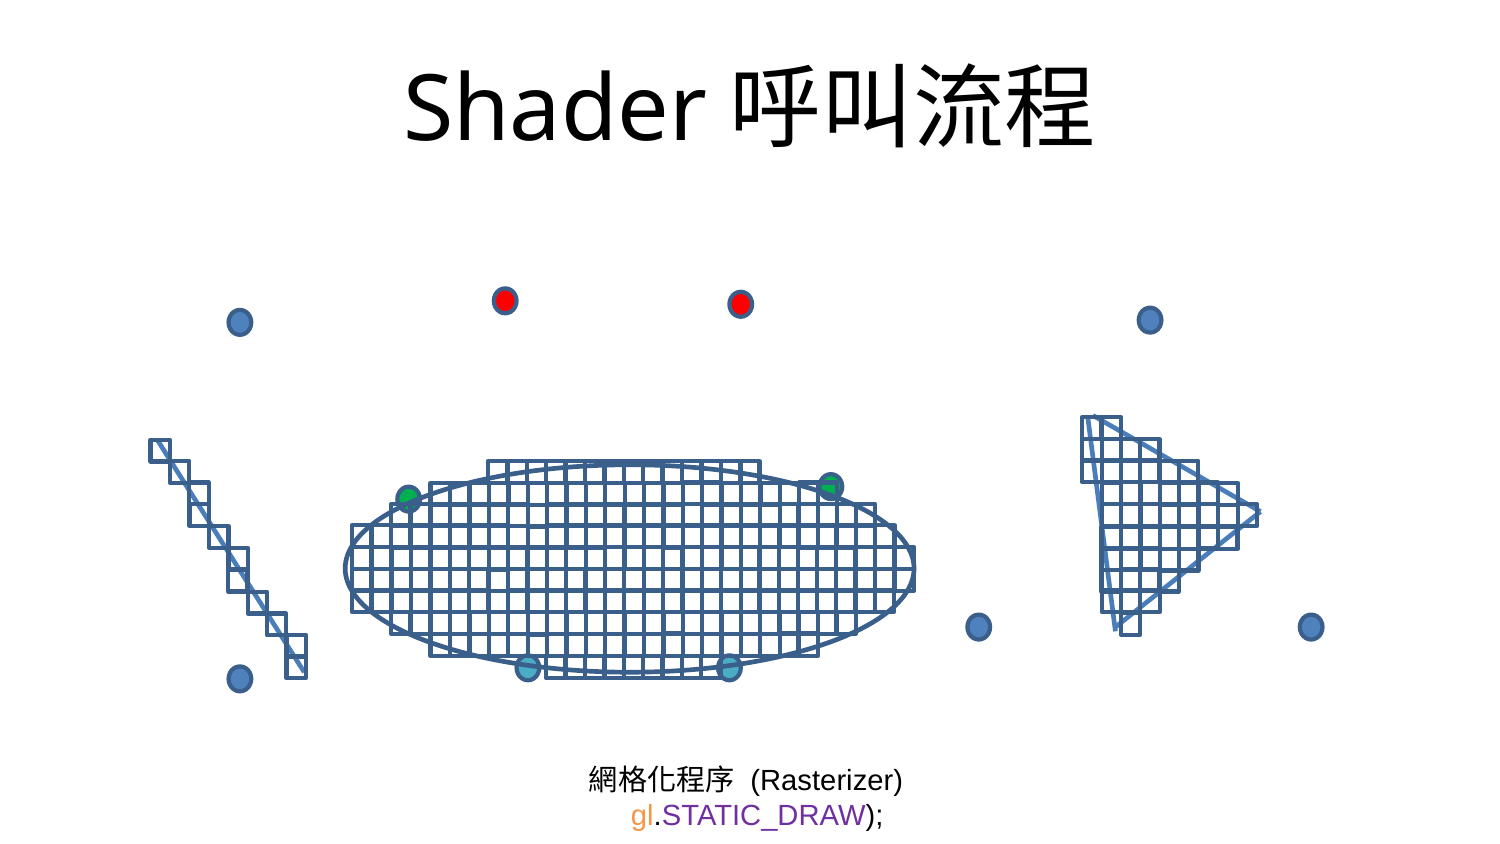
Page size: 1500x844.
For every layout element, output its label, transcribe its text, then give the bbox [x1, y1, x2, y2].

text_box [778, 632, 796, 658]
text_box [491, 286, 519, 316]
text_box [622, 545, 642, 567]
text_box [681, 610, 700, 632]
text_box [487, 567, 506, 589]
text_box [603, 610, 623, 632]
text_box [873, 523, 897, 545]
text_box [583, 654, 602, 680]
text_box [739, 502, 758, 523]
text_box [409, 567, 428, 588]
text_box [506, 502, 530, 524]
text_box [661, 610, 681, 632]
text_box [156, 439, 305, 673]
text_box [603, 588, 622, 610]
text_box [700, 459, 719, 480]
text_box [350, 523, 373, 545]
text_box [719, 523, 739, 545]
text_box [681, 523, 700, 545]
text_box [467, 588, 491, 610]
text_box [467, 476, 486, 481]
text_box [564, 654, 583, 680]
text_box [373, 523, 393, 545]
text_box [603, 567, 622, 588]
text_box [583, 459, 602, 481]
text_box [816, 480, 839, 502]
text_box [815, 588, 834, 610]
text_box [739, 523, 758, 545]
text_box [393, 523, 409, 545]
text_box [544, 459, 564, 481]
text_box [583, 588, 603, 610]
text_box [778, 481, 797, 502]
text_box [448, 632, 467, 658]
text_box [816, 502, 835, 523]
text_box [758, 502, 778, 523]
text_box [762, 474, 792, 481]
text_box [757, 588, 777, 610]
text_box [406, 493, 428, 502]
text_box [505, 459, 525, 481]
text_box [506, 481, 526, 502]
text_box [343, 545, 350, 592]
text_box [778, 502, 796, 523]
text_box [642, 523, 661, 545]
text_box [584, 481, 603, 502]
text_box [641, 459, 661, 481]
text_box [487, 481, 506, 502]
text_box [758, 632, 778, 658]
text_box [1297, 612, 1325, 642]
text_box [429, 523, 448, 545]
text_box [564, 523, 584, 545]
text_box [719, 588, 739, 610]
text_box [727, 289, 755, 319]
text_box [370, 614, 389, 627]
text_box [777, 567, 796, 588]
text_box [820, 636, 851, 648]
text_box [623, 502, 642, 523]
text_box [526, 481, 545, 503]
text_box [409, 523, 429, 545]
text_box [370, 510, 389, 523]
text_box [622, 459, 641, 481]
text_box [877, 514, 889, 523]
text_box [661, 588, 680, 610]
text_box [681, 545, 700, 567]
text_box [525, 567, 545, 588]
text_box [429, 610, 448, 632]
text_box [506, 632, 526, 658]
text_box [476, 658, 544, 670]
text_box [467, 502, 487, 523]
text_box [389, 545, 409, 567]
text_box [873, 588, 896, 614]
text_box [777, 523, 796, 545]
text_box [622, 567, 642, 588]
text_box [623, 632, 642, 654]
text_box [757, 545, 777, 567]
text_box [545, 588, 564, 610]
text_box [448, 481, 468, 502]
text_box [545, 502, 564, 523]
text_box [739, 610, 758, 632]
text_box [467, 545, 491, 567]
text_box [584, 523, 603, 545]
text_box [642, 481, 661, 502]
text_box [1080, 415, 1085, 441]
text_box [700, 610, 719, 632]
text_box [777, 545, 796, 567]
text_box [526, 524, 545, 545]
text_box [564, 588, 583, 610]
text_box [680, 567, 700, 588]
text_box [854, 502, 877, 523]
text_box [544, 654, 564, 680]
text_box [700, 545, 719, 567]
text_box [545, 610, 564, 632]
text_box [723, 658, 783, 669]
text_box [564, 481, 584, 502]
text_box [719, 459, 738, 481]
text_box [834, 588, 853, 610]
text_box [816, 610, 834, 636]
text_box [448, 610, 467, 632]
title Shader呼叫流程 [75, 33, 1425, 175]
text_box [487, 502, 506, 523]
text_box [796, 545, 815, 567]
text_box [584, 632, 603, 654]
text_box [893, 545, 916, 567]
text_box [681, 632, 700, 654]
text_box [700, 588, 719, 610]
text_box [642, 567, 661, 588]
text_box [148, 438, 157, 464]
text_box [506, 588, 525, 610]
text_box [719, 502, 739, 523]
text_box [623, 610, 642, 632]
text_box [797, 480, 816, 502]
text_box [603, 523, 623, 545]
text_box [738, 459, 762, 481]
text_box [1092, 415, 1261, 512]
text_box [448, 567, 467, 588]
text_box [700, 502, 719, 523]
text_box [835, 502, 854, 523]
text_box [409, 610, 429, 636]
text_box [661, 502, 681, 523]
text_box [854, 545, 873, 567]
text_box [858, 614, 889, 633]
text_box [350, 567, 373, 588]
text_box [661, 523, 681, 545]
text_box [373, 588, 389, 614]
text_box [818, 472, 845, 496]
text_box [373, 545, 389, 567]
text_box [373, 567, 389, 588]
text_box [584, 545, 603, 567]
text_box [777, 588, 796, 610]
text_box [720, 481, 739, 502]
text_box [603, 502, 623, 523]
text_box [603, 481, 623, 502]
text_box [965, 612, 993, 642]
text_box [796, 502, 816, 523]
text_box [719, 545, 739, 567]
text_box [661, 545, 681, 567]
text_box [467, 567, 487, 588]
text_box [602, 654, 622, 680]
text_box [700, 523, 719, 545]
text_box [622, 588, 642, 610]
text_box [834, 567, 853, 588]
text_box [467, 523, 487, 545]
text_box [526, 632, 545, 658]
text_box [428, 632, 448, 658]
text_box [602, 459, 622, 481]
text_box [545, 523, 564, 545]
text_box [583, 567, 603, 588]
text_box [739, 632, 758, 658]
text_box [758, 610, 777, 632]
text_box [661, 459, 680, 481]
text_box [487, 589, 506, 610]
text_box [873, 567, 893, 588]
text_box 幾何著色器 (Geometry shader) [286, 755, 1139, 803]
text_box [525, 545, 545, 567]
text_box [739, 545, 757, 567]
text_box [623, 481, 642, 502]
text_box [389, 610, 409, 636]
text_box [642, 588, 661, 610]
text_box [757, 567, 777, 588]
text_box [564, 545, 584, 567]
text_box [622, 654, 641, 680]
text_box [1115, 511, 1261, 628]
text_box [564, 502, 584, 523]
text_box [526, 610, 545, 632]
text_box [700, 632, 719, 654]
text_box [428, 567, 448, 588]
text_box [719, 632, 739, 658]
text_box [584, 610, 603, 632]
text_box [428, 545, 448, 567]
text_box [896, 593, 909, 608]
text_box [226, 681, 254, 694]
text_box [487, 610, 506, 632]
text_box [641, 654, 661, 680]
text_box [525, 459, 544, 481]
text_box [506, 545, 525, 567]
text_box [448, 588, 467, 610]
text_box [564, 459, 583, 481]
text_box [642, 545, 661, 567]
text_box [777, 610, 796, 632]
text_box [350, 588, 373, 614]
text_box [816, 523, 834, 545]
text_box [564, 610, 584, 632]
text_box [739, 567, 757, 588]
text_box [526, 503, 545, 524]
text_box [739, 588, 757, 610]
text_box [448, 502, 467, 523]
text_box [700, 480, 724, 502]
text_box [661, 481, 681, 502]
text_box [486, 459, 505, 481]
text_box [545, 481, 564, 502]
text_box [796, 632, 820, 658]
text_box [758, 481, 778, 502]
text_box [448, 545, 467, 567]
text_box [680, 588, 700, 610]
text_box [506, 567, 525, 588]
text_box [681, 480, 700, 502]
text_box [796, 567, 815, 588]
text_box [389, 502, 412, 523]
text_box 頂點著色器 (Vertex Shader) [286, 757, 1218, 804]
text_box [796, 523, 816, 545]
text_box [525, 588, 545, 610]
text_box [719, 567, 739, 588]
text_box [409, 588, 428, 610]
text_box [226, 307, 254, 337]
text_box [681, 502, 700, 523]
text_box [506, 610, 526, 632]
text_box [389, 588, 409, 610]
text_box [815, 545, 834, 567]
text_box [642, 502, 661, 523]
text_box [758, 523, 777, 545]
text_box [487, 523, 510, 546]
text_box [514, 666, 542, 683]
text_box [642, 610, 661, 632]
text_box [642, 632, 661, 654]
text_box [408, 636, 428, 644]
text_box [661, 632, 681, 654]
text_box [873, 545, 893, 567]
text_box [603, 545, 622, 567]
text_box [1087, 515, 1111, 632]
text_box gl.bufferData(gl.ARRAY_BUFFER, new Float32Array(vertices), gl.STATIC_DRAW); [284, 755, 1231, 838]
text_box [834, 545, 854, 567]
text_box [487, 546, 506, 567]
text_box [680, 654, 699, 680]
text_box 網格化程序 (Rasterizer) [294, 755, 1199, 802]
text_box [853, 567, 873, 588]
text_box [897, 530, 910, 545]
text_box [719, 610, 739, 632]
text_box [680, 459, 700, 481]
text_box [699, 654, 723, 680]
text_box [395, 484, 422, 502]
text_box [428, 588, 448, 610]
text_box [448, 523, 467, 545]
text_box [623, 523, 642, 545]
text_box [796, 588, 815, 610]
text_box [564, 632, 584, 654]
text_box [412, 502, 428, 523]
text_box [389, 567, 409, 588]
text_box [467, 610, 487, 632]
text_box [661, 567, 680, 588]
text_box [893, 567, 916, 593]
text_box [700, 567, 719, 588]
text_box [739, 481, 758, 502]
text_box [834, 610, 858, 636]
text_box [564, 567, 583, 588]
text_box [350, 545, 373, 567]
text_box [661, 654, 680, 680]
text_box [796, 610, 816, 632]
text_box [487, 632, 506, 658]
text_box [1136, 305, 1164, 335]
text_box [545, 545, 564, 567]
text_box [467, 632, 487, 658]
text_box [409, 545, 428, 567]
text_box [468, 481, 487, 502]
text_box [506, 524, 526, 545]
text_box [584, 502, 603, 523]
text_box [545, 567, 564, 588]
text_box [428, 502, 448, 523]
text_box [834, 523, 854, 545]
text_box [815, 567, 834, 588]
text_box [428, 481, 448, 502]
text_box [722, 666, 743, 683]
text_box [603, 632, 623, 654]
text_box [839, 496, 854, 502]
text_box [545, 632, 564, 654]
text_box [853, 588, 873, 614]
text_box [854, 523, 873, 545]
